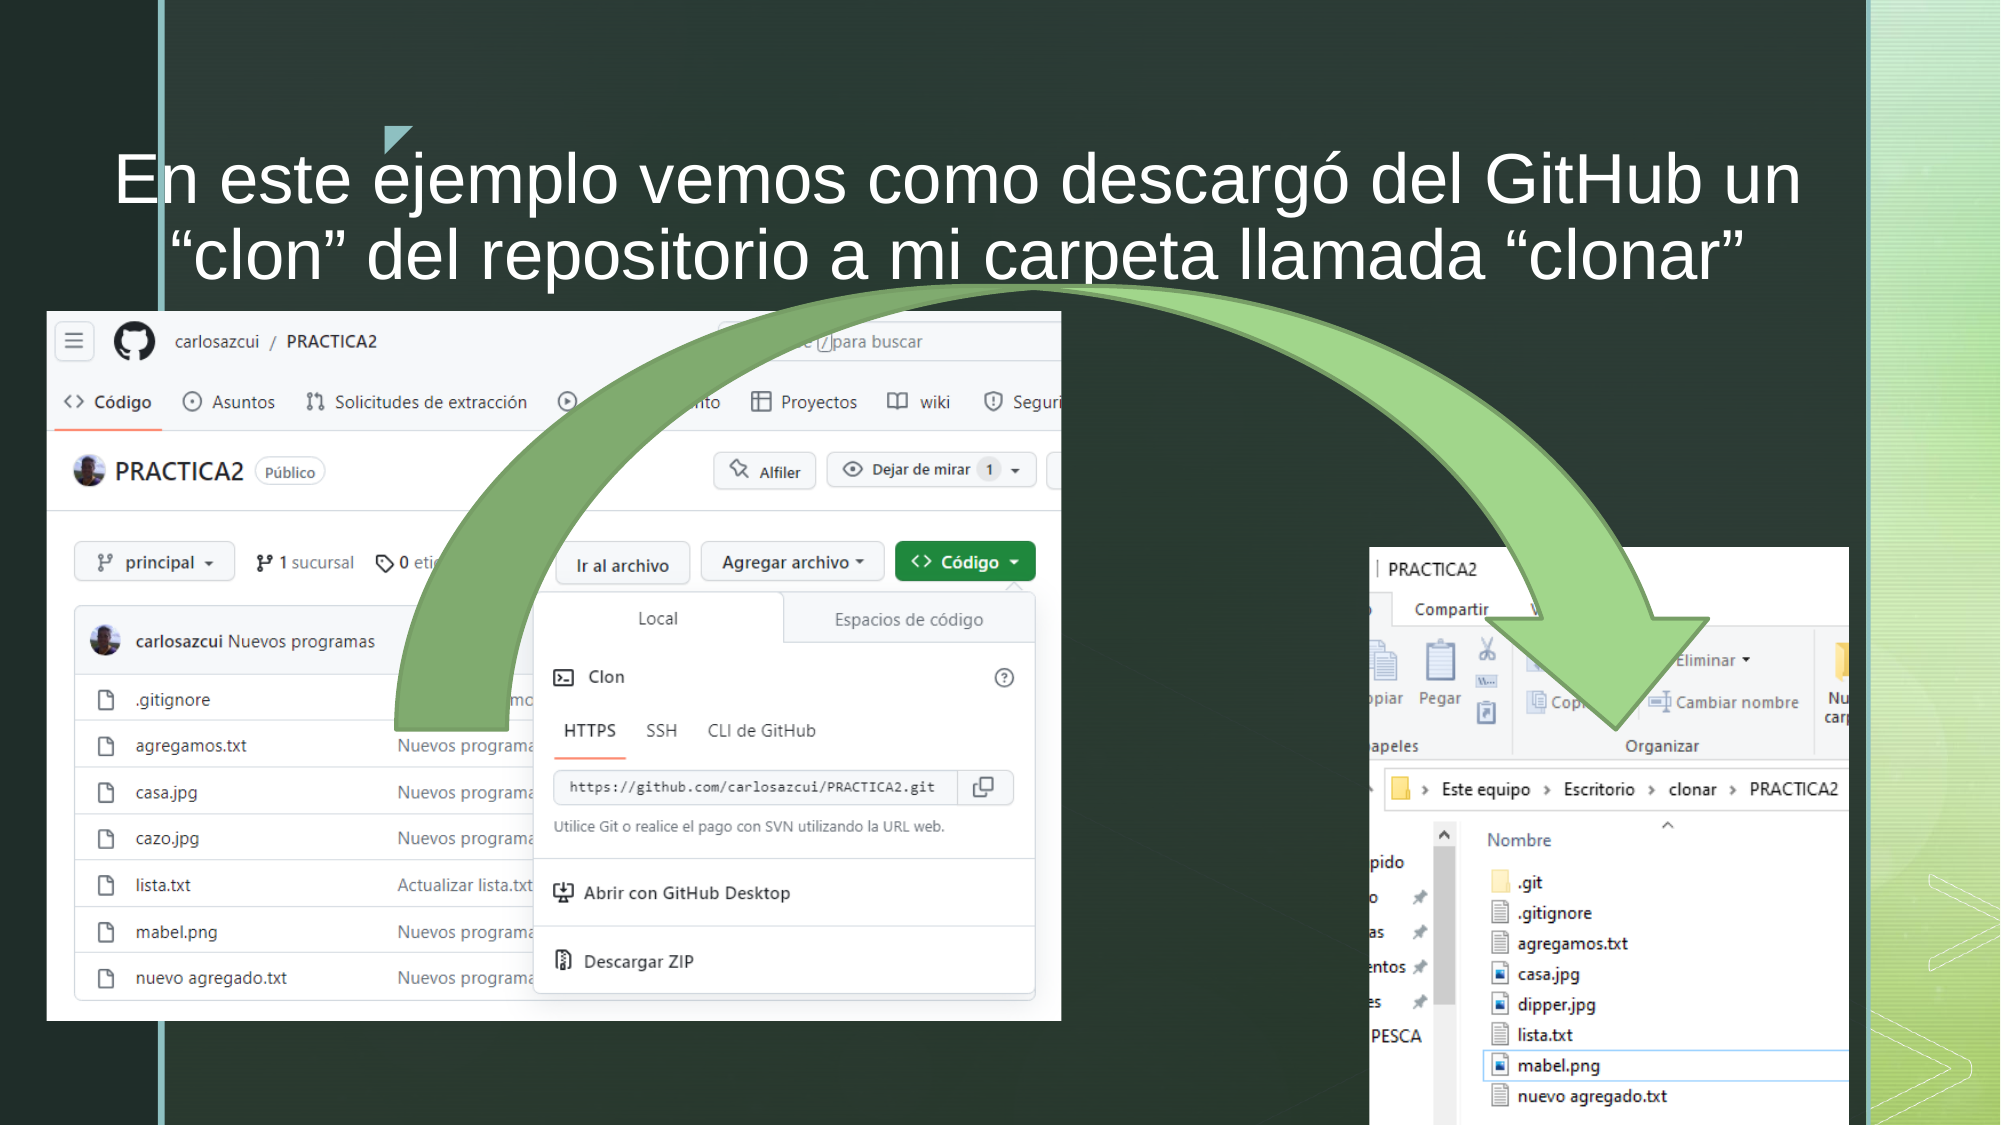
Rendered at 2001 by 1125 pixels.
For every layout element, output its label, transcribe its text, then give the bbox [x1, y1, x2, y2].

title En este ejemplo vemos como descargó del GitHub un “clon” del repositorio a mi carpeta llamada “clonar” [91, 134, 1826, 312]
picture [1369, 547, 1850, 1125]
picture [46, 310, 1062, 1021]
text_box [784, 283, 1622, 546]
picture [1871, 0, 2001, 1125]
